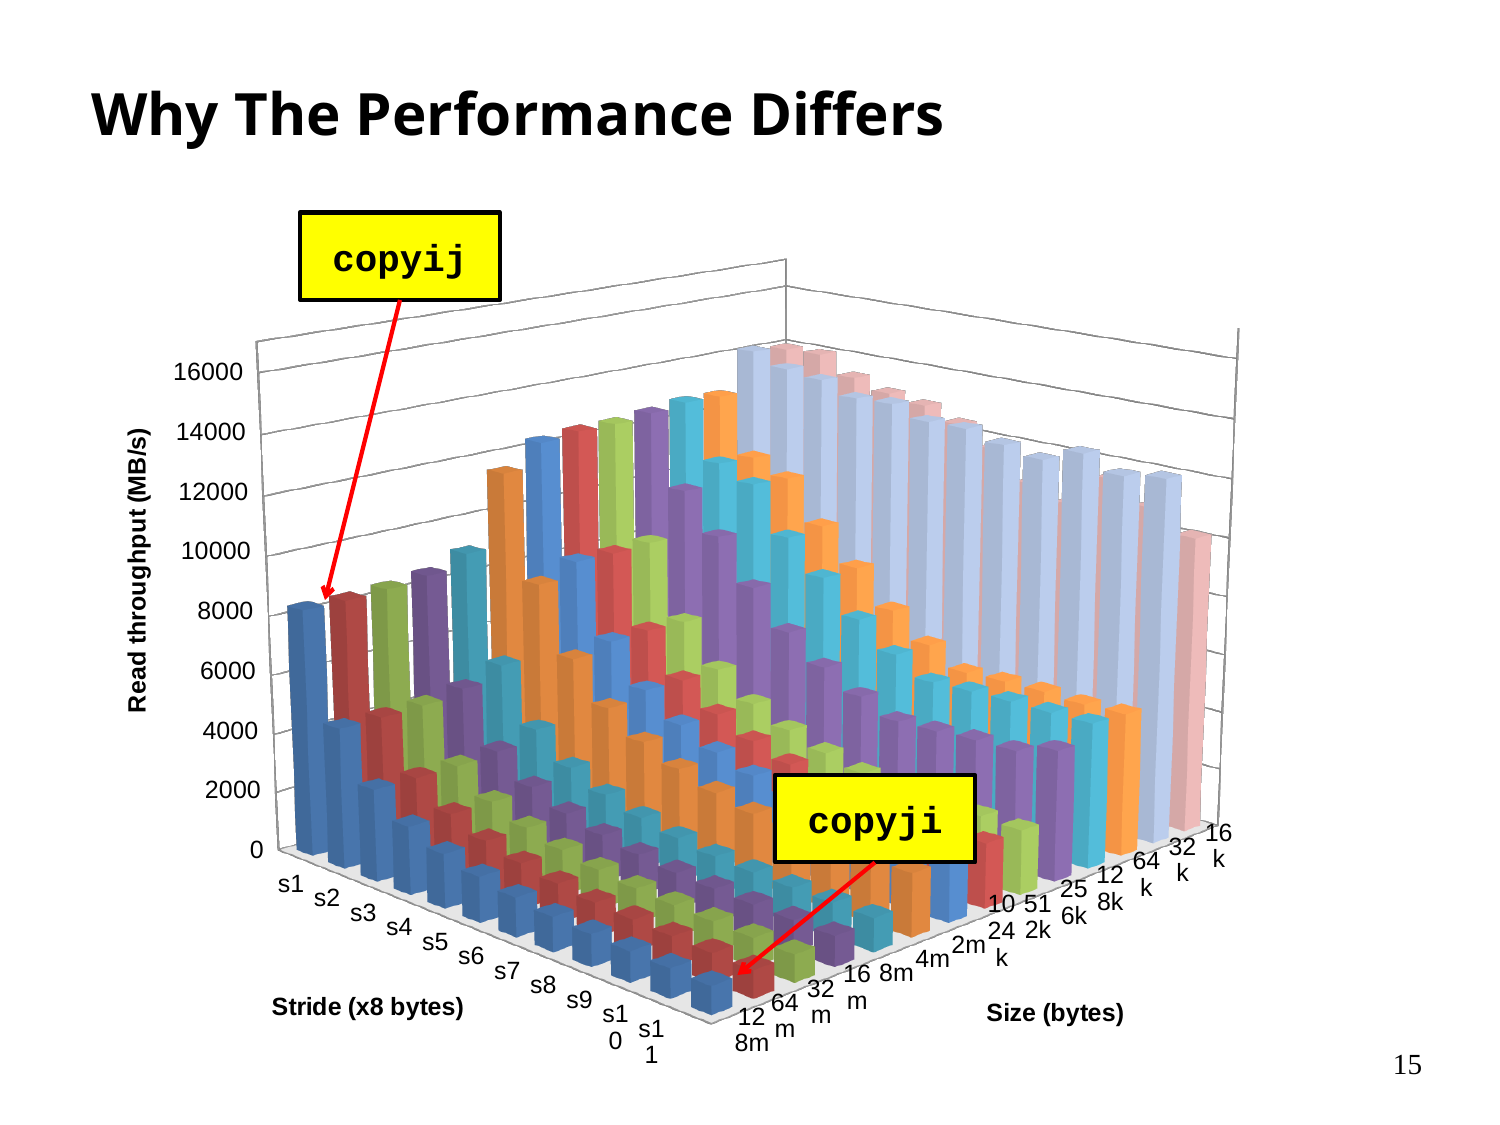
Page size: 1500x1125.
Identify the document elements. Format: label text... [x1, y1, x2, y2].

title Why The Performance Differs [76, 37, 1438, 173]
chart [74, 173, 1482, 1125]
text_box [737, 862, 876, 976]
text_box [324, 299, 401, 601]
